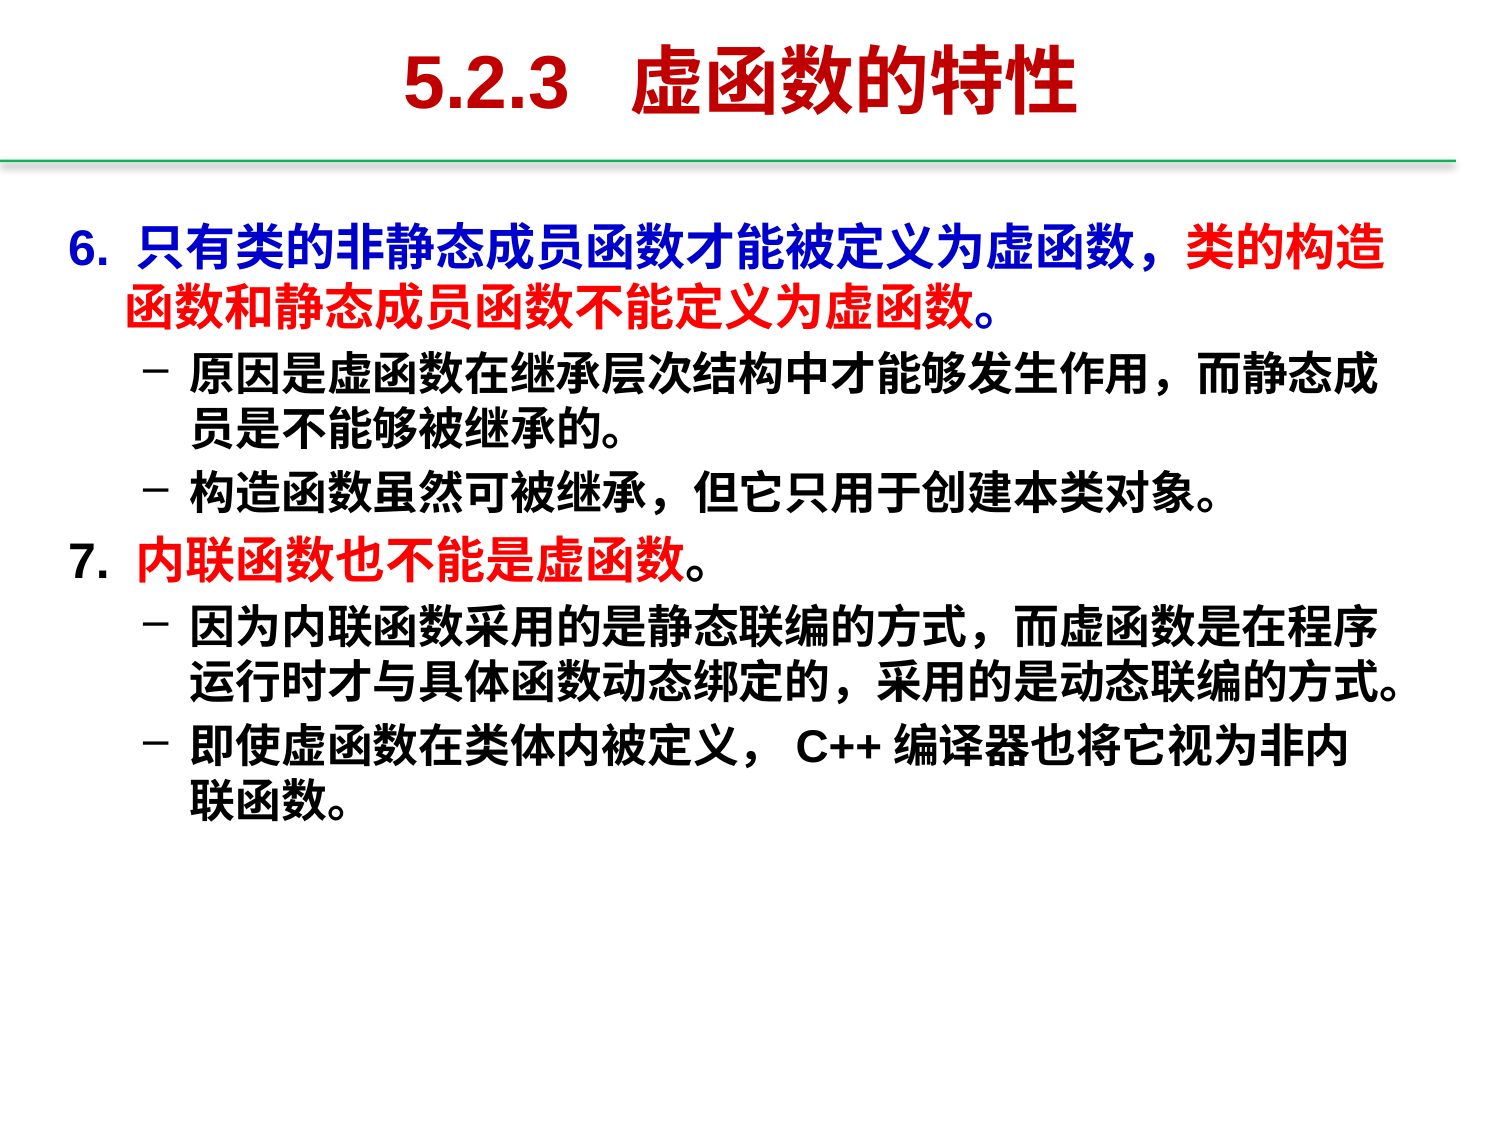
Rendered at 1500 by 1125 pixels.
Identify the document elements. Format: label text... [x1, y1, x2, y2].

title 5.2.3 虚函数的特性 [75, 12, 1425, 146]
list 6. 只有类的非静态成员函数才能被定义为虚函数，类的构造函数和静态成员函数不能定义为虚函数。 原因是虚函数在继承层次结构中才能够发生作用，而静态成员是不能够被继承的。 构造函数虽然可被继承，但它只用于创建本类对象。 7. 内联函数也不能是虚函数。 因为内联函数采用的是静态联编的方式，而虚函数是在程序运行时才与具体函数动态绑定的，采用的是动态联编的方式。 即使虚函数在类体内被定义，C++编译器也将它视为非内联函数。 [53, 208, 1404, 929]
